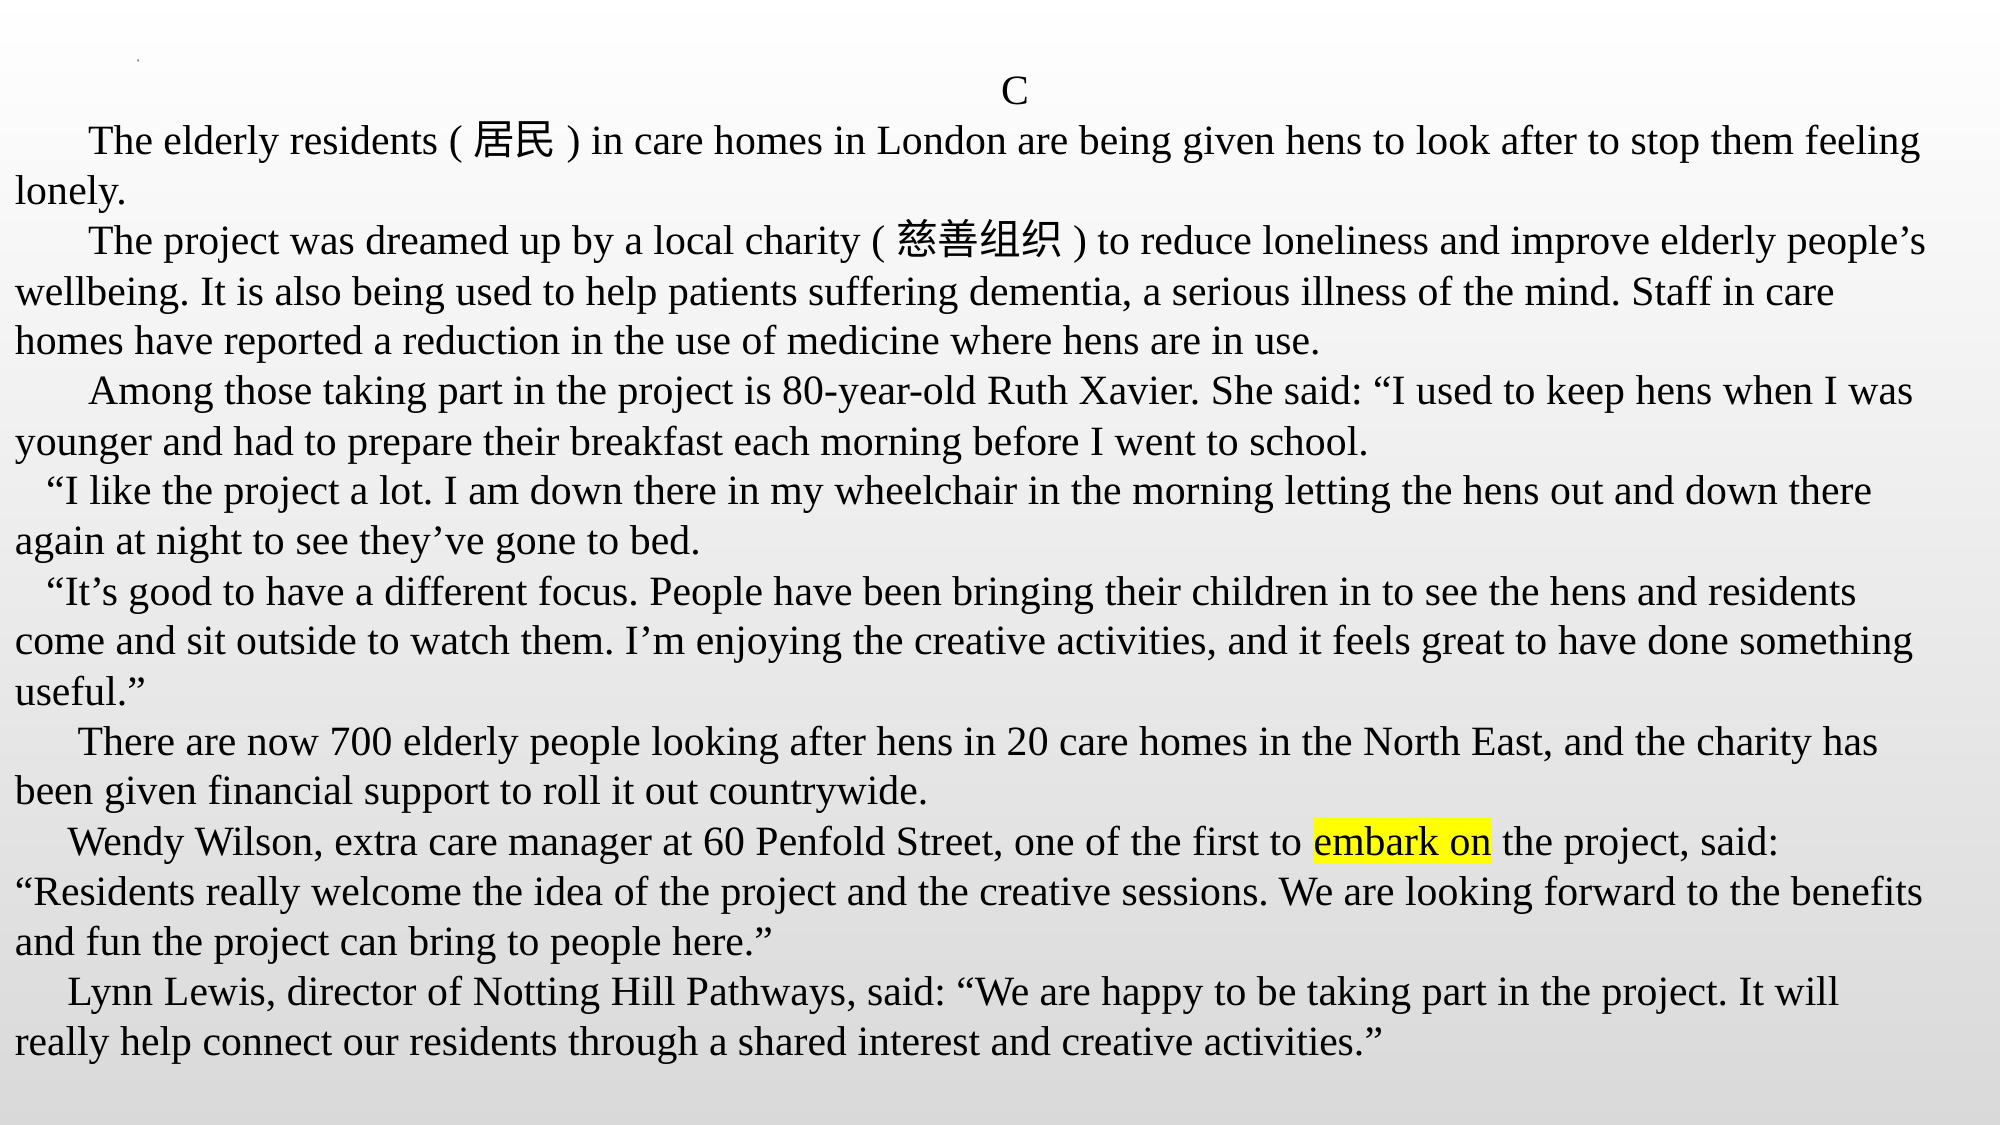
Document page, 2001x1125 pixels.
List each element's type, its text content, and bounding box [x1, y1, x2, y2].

text_box C The elderly residents (居民) in care homes in London are being given hens to look after to stop them feeling lonely. The project was dreamed up by a local charity (慈善组织) to reduce loneliness and improve elderly people’s wellbeing. It is also being used to help patients suffering dementia, a serious illness of the mind. Staff in care homes have reported a reduction in the use of medicine where hens are in use. Among those taking part in the project is 80-year-old Ruth Xavier. She said: “I used to keep hens when I was younger and had to prepare their breakfast each morning before I went to school. “I like the project a lot. I am down there in my wheelchair in the morning letting the hens out and down there again at night to see they’ve gone to bed. “It’s good to have a different focus. People have been bringing their children in to see the hens and residents come and sit outside to watch them. I’m enjoying the creative activities, and it feels great to have done something useful.” There are now 700 elderly people looking after hens in 20 care homes in the North East, and the charity has been given financial support to roll it out countrywide. Wendy Wilson, extra care manager at 60 Penfold Street, one of the first to embark on the project, said: “Residents really welcome the idea of the project and the creative sessions. We are looking forward to the benefits and fun the project can bring to people here.” Lynn Lewis, director of Notting Hill Pathways, said: “We are happy to be taking part in the project. It will really help connect our residents through a shared interest and creative activities.” [0, 10, 1957, 1071]
